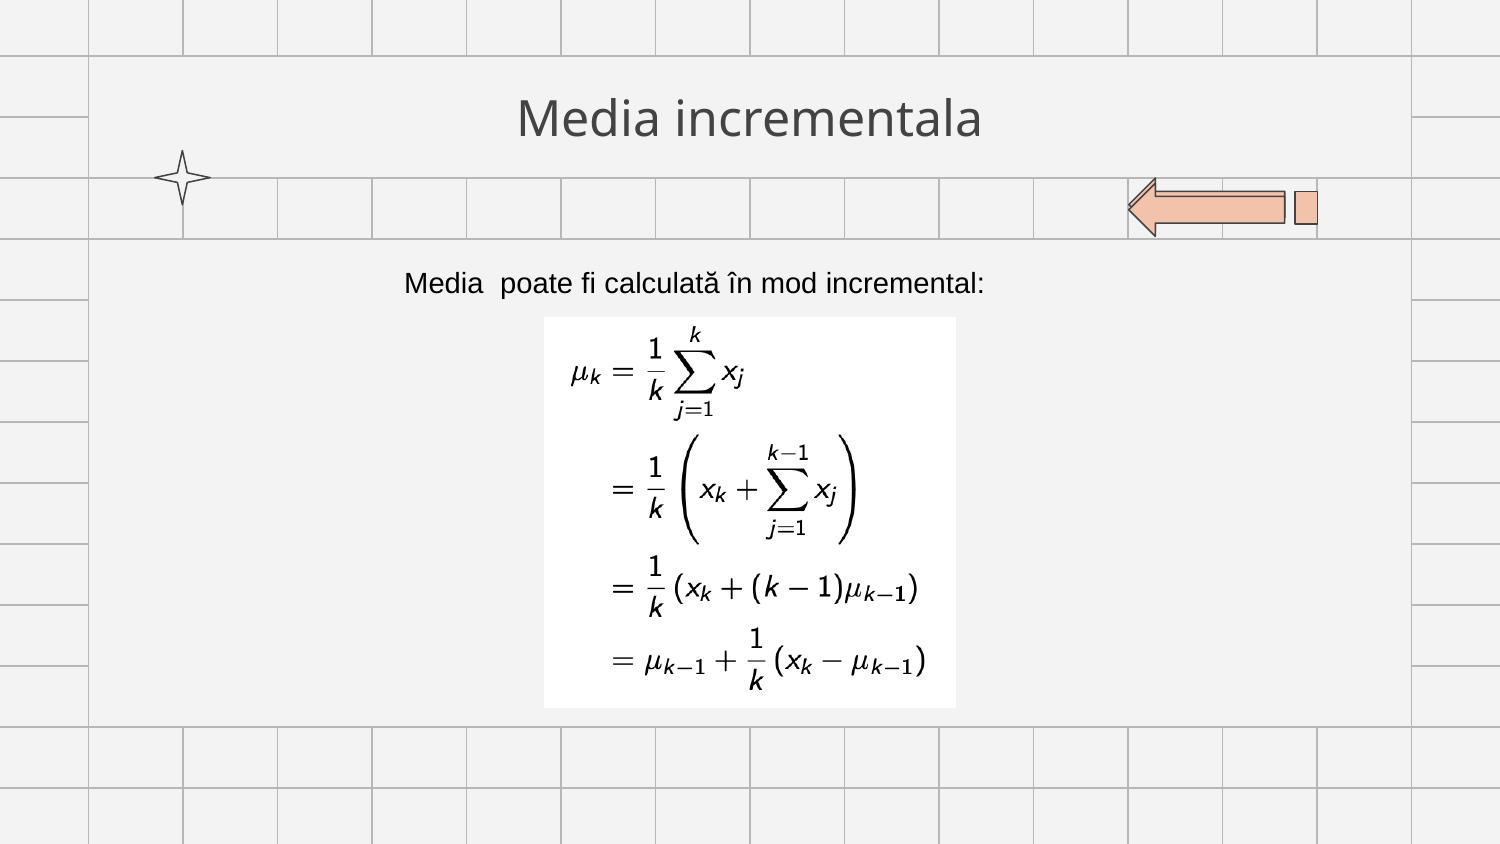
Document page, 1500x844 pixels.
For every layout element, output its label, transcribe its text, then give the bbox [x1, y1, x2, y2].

picture [543, 317, 956, 709]
title Media incrementala [88, 55, 1412, 179]
text_box [154, 150, 211, 205]
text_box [1128, 177, 1318, 237]
